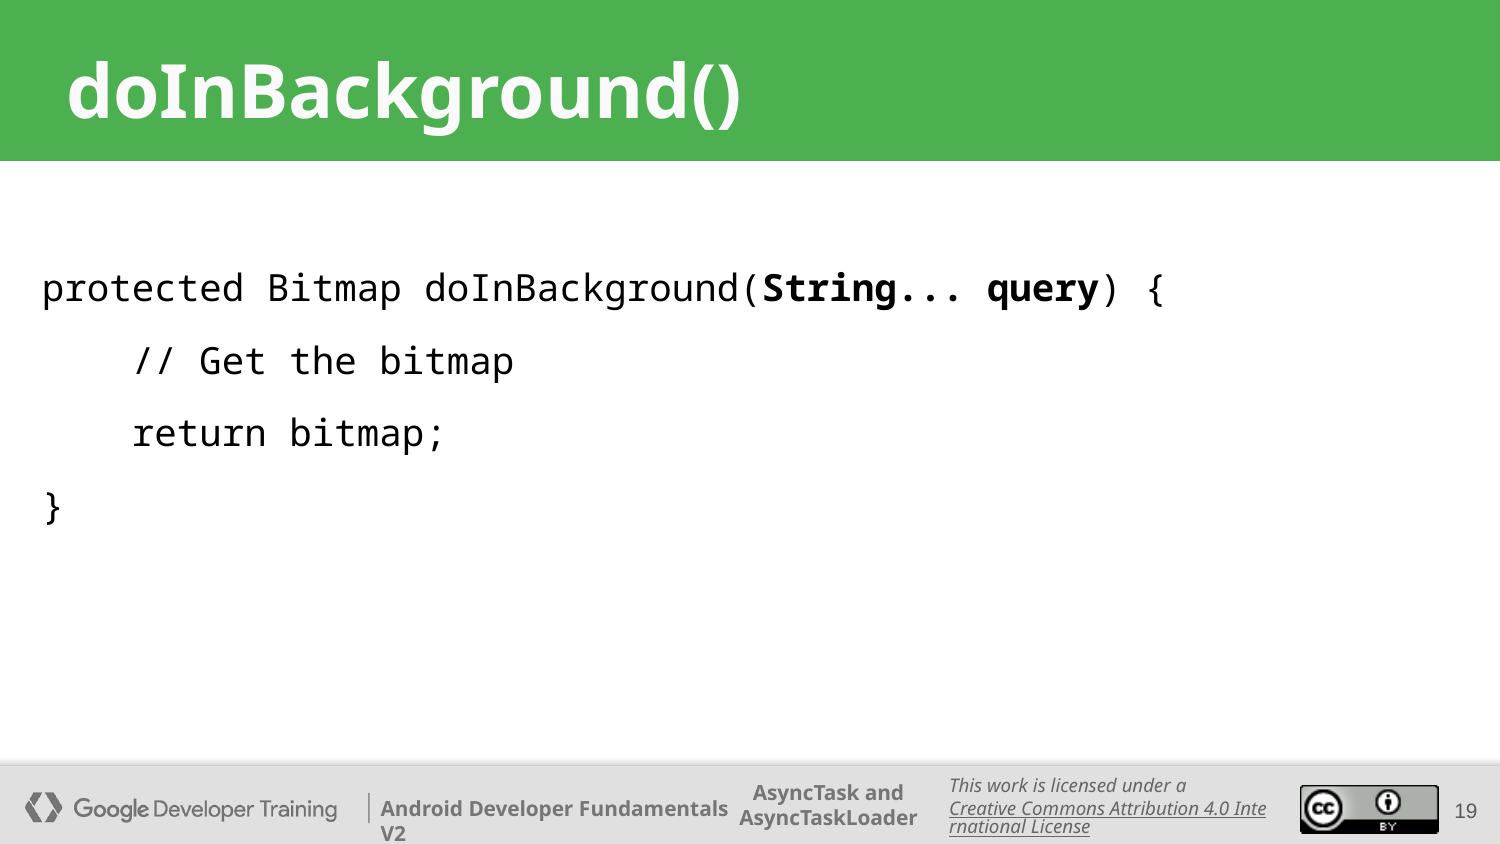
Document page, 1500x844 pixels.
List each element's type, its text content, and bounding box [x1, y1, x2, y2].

picture [0, 161, 1500, 844]
title doInBackground() [51, 28, 1449, 122]
slide_number ‹#› [1402, 777, 1493, 842]
list protected Bitmap doInBackground(String... query) { // Get the bitmap return bitmap; } [26, 176, 1500, 737]
